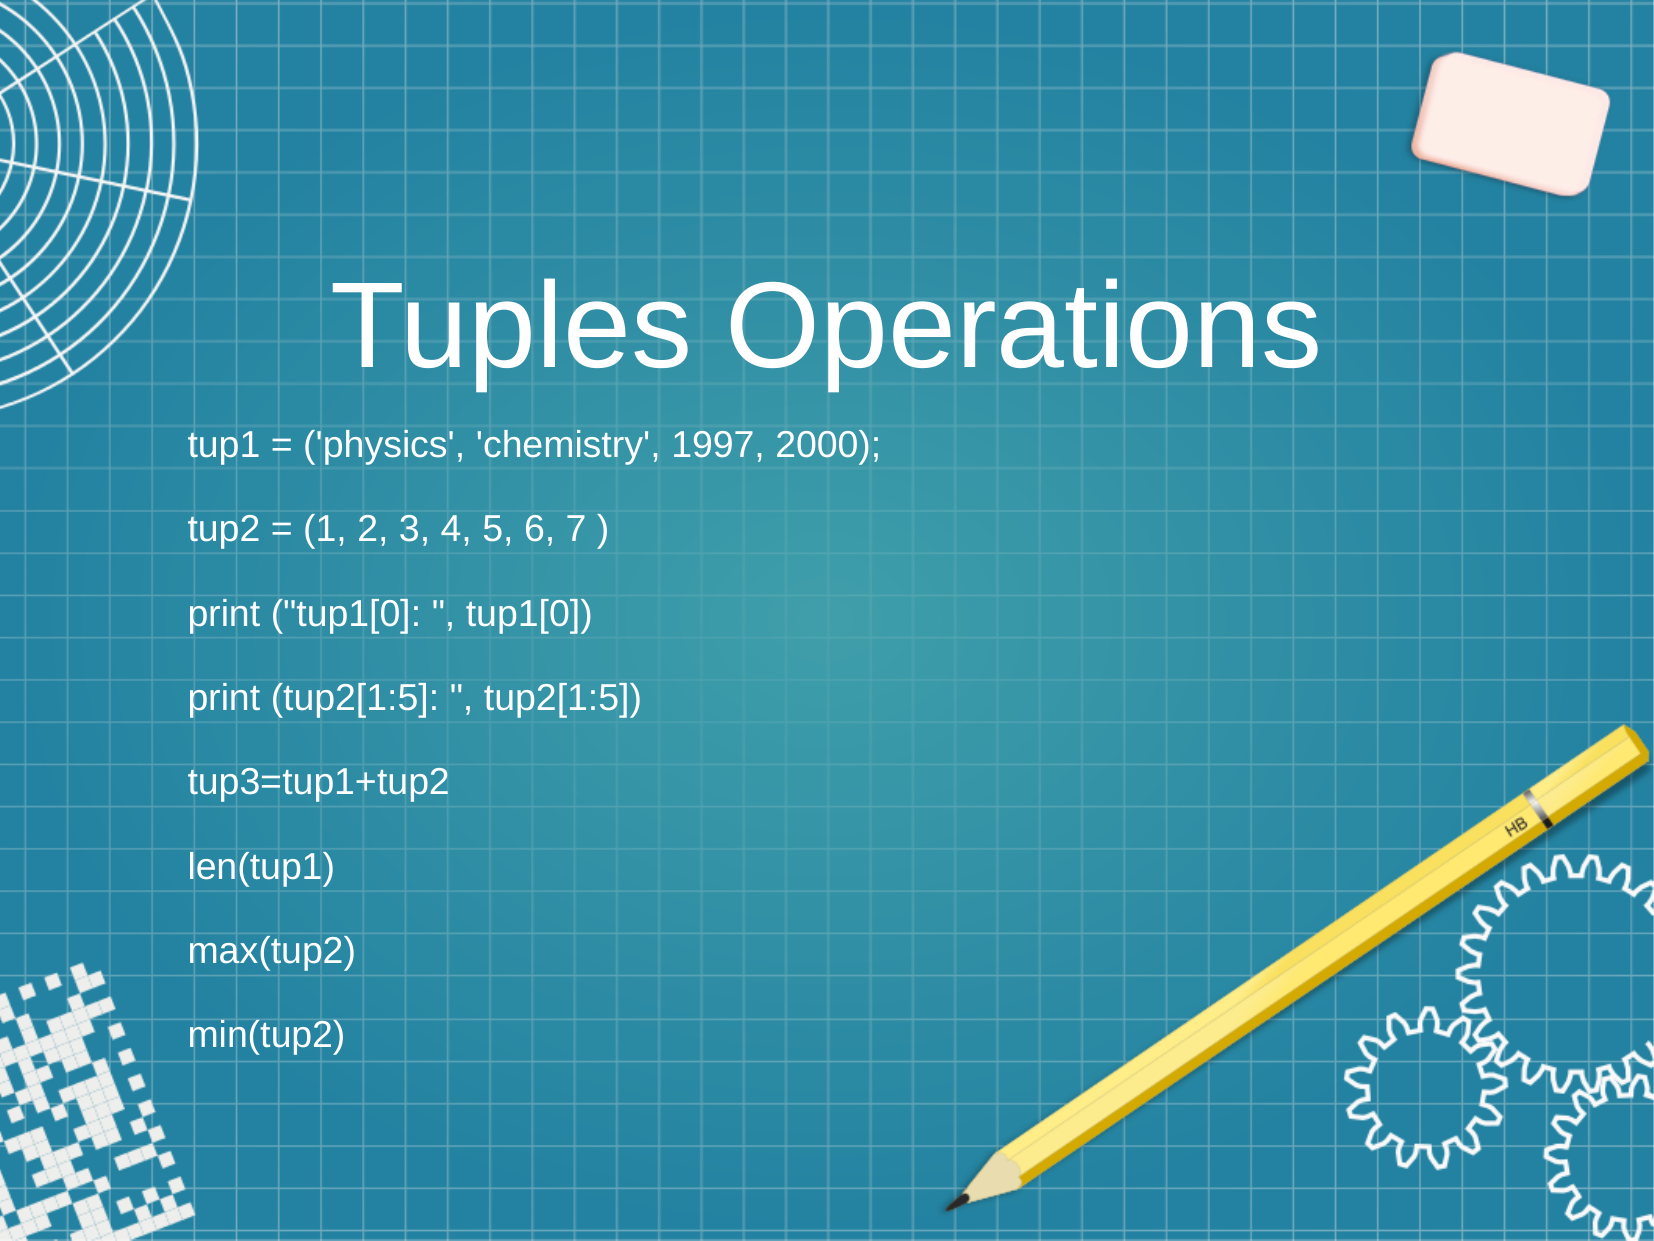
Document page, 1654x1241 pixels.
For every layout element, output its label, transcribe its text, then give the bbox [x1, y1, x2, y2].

picture [0, 0, 1654, 1241]
text_box tup1 = ('physics', 'chemistry', 1997, 2000); tup2 = (1, 2, 3, 4, 5, 6, 7 ) print ("tup1[0]: ", tup1[0]) print (tup2[1:5]: ", tup2[1:5]) tup3=tup1+tup2 len(tup1) max(tup2) min(tup2) [187, 419, 1350, 1098]
text_box Tuples Operations [82, 177, 1571, 461]
